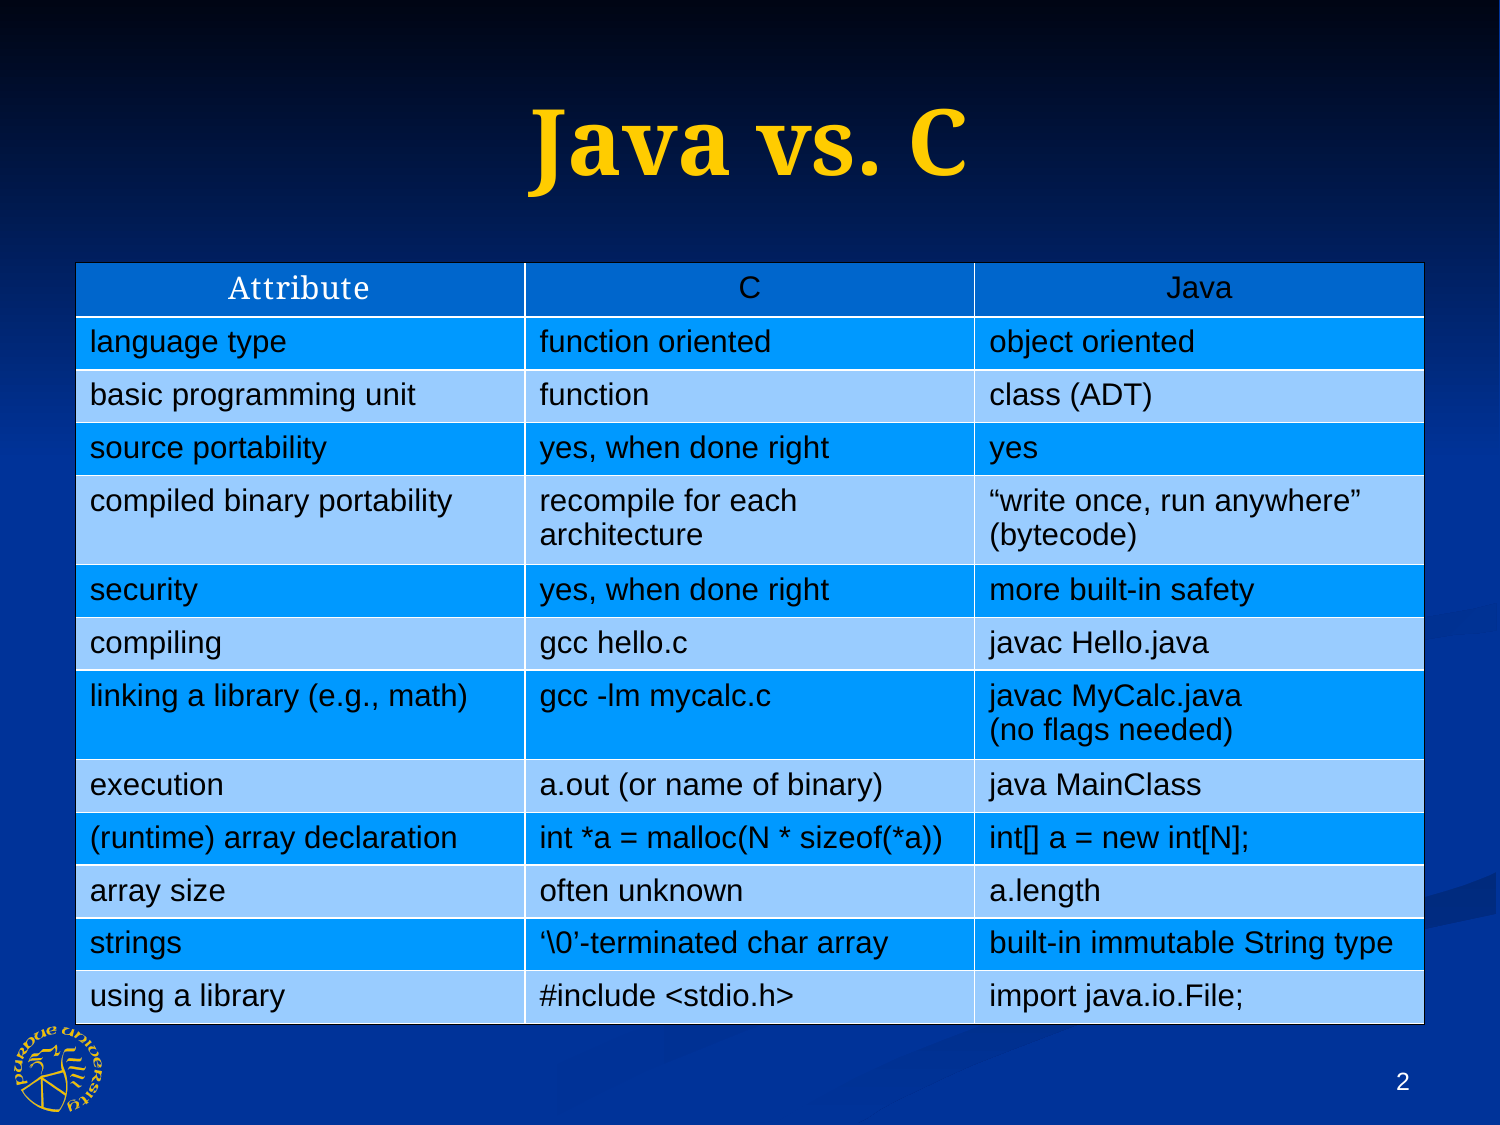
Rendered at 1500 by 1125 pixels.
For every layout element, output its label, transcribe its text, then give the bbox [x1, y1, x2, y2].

slide_number 2 [1074, 1032, 1425, 1104]
title Java vs. C [75, 44, 1425, 233]
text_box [74, 262, 1425, 1025]
picture [14, 1026, 102, 1112]
